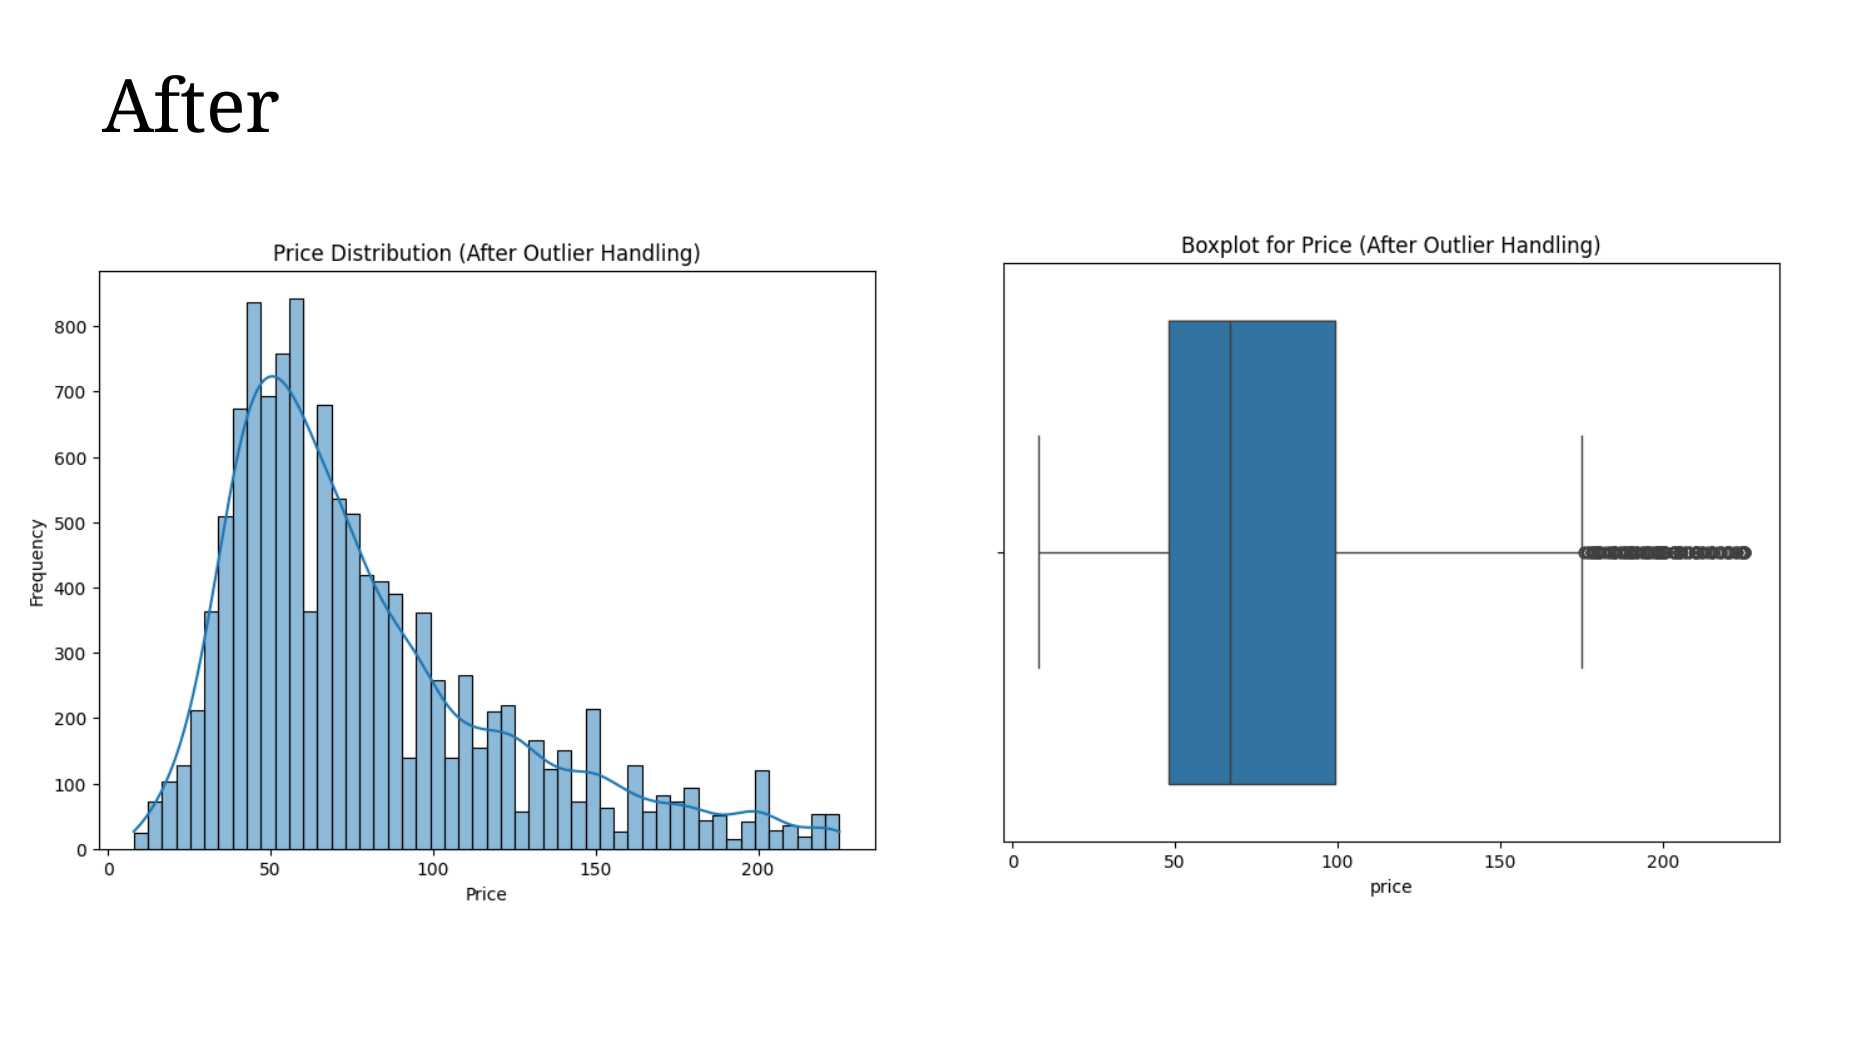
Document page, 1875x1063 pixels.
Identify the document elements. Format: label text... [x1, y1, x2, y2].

picture [24, 230, 909, 913]
title After [99, 56, 673, 229]
picture [965, 218, 1832, 903]
